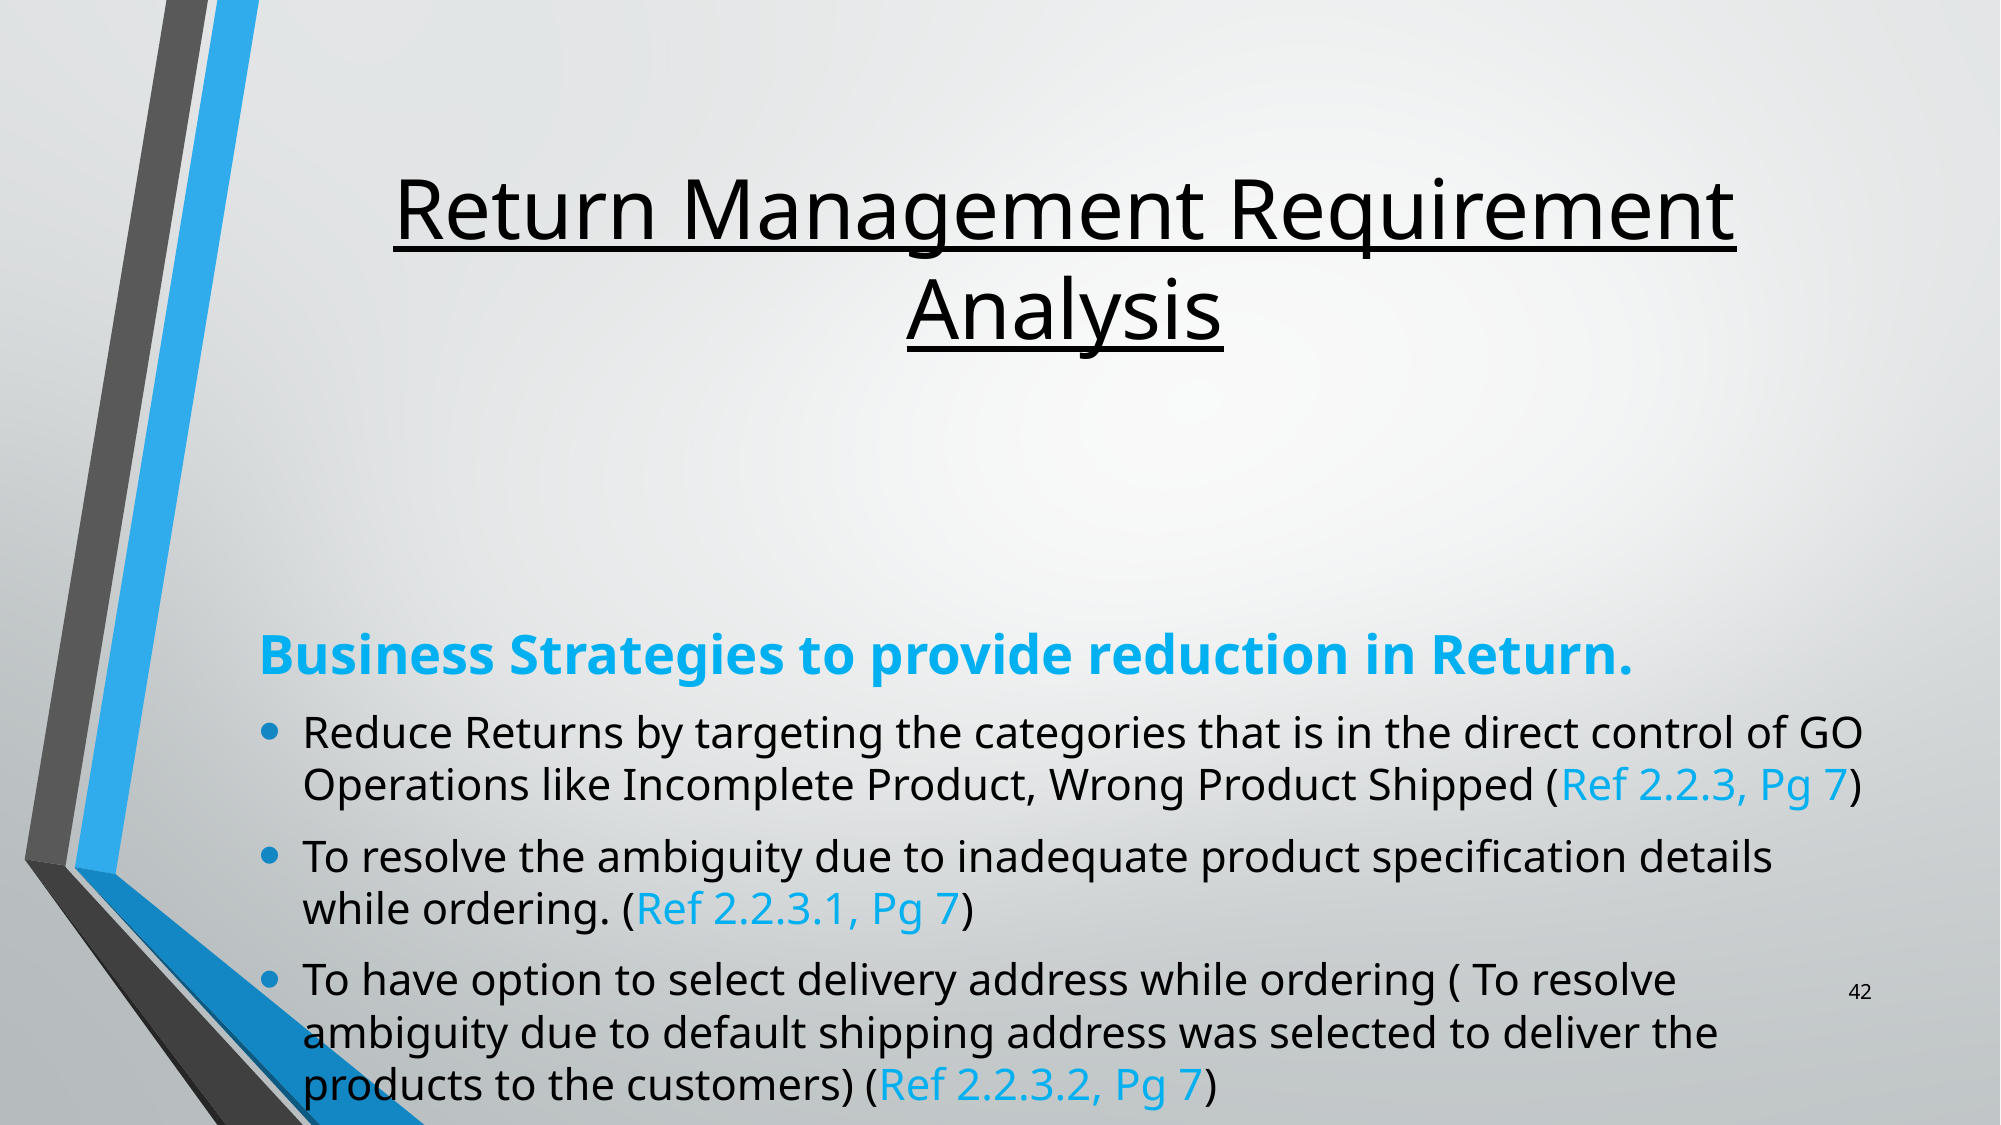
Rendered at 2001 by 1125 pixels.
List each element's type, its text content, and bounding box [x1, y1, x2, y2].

list Business Strategies to provide reduction in Return. Reduce Returns by targeting the categories that is in the direct control of GO Operations like Incomplete Product, Wrong Product Shipped (Ref 2.2.3, Pg 7) To resolve the ambiguity due to inadequate product specification details while ordering. (Ref 2.2.3.1, Pg 7) To have option to select delivery address while ordering ( To resolve ambiguity due to default shipping address was selected to deliver the products to the customers) (Ref 2.2.3.2, Pg 7) [243, 612, 1887, 1125]
title Return Management Requirement Analysis [243, 112, 1887, 400]
slide_number 42 [1796, 962, 1887, 1023]
